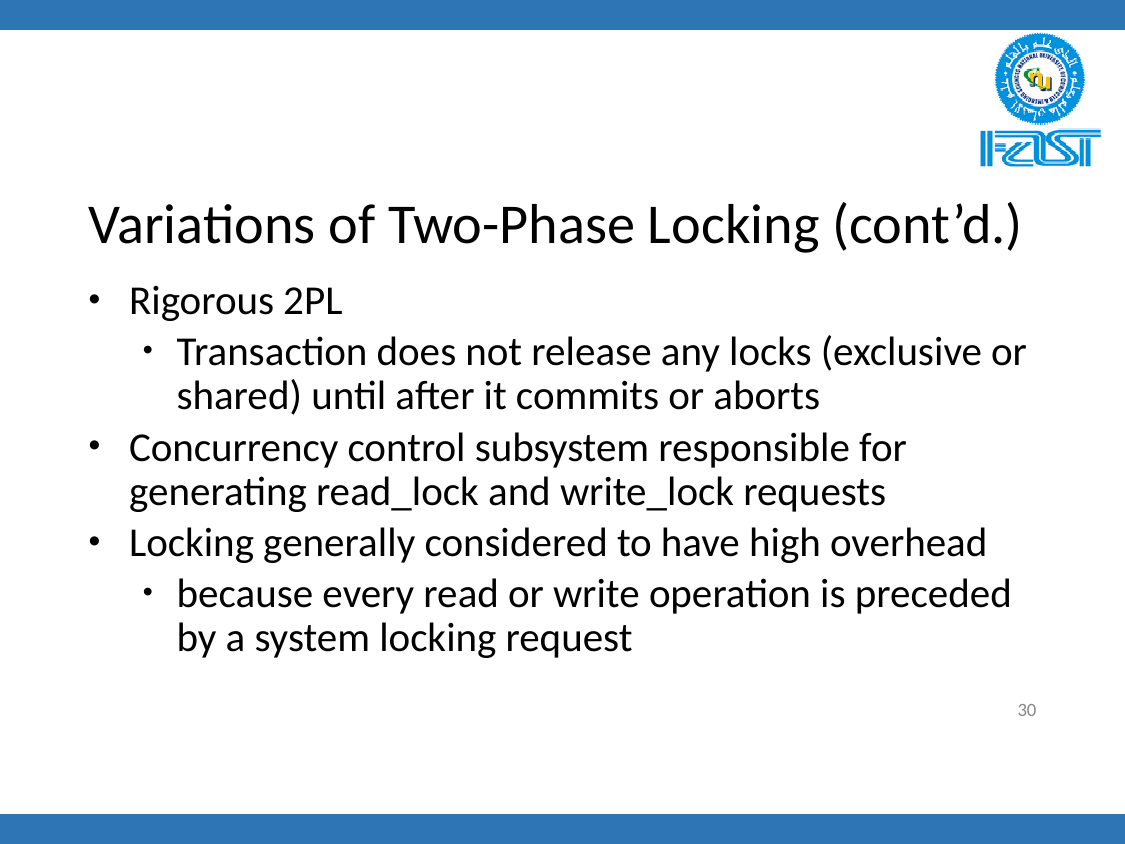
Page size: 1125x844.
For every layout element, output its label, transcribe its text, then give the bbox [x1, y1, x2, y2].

title Variations of Two-Phase Locking (cont’d.) [77, 139, 1048, 262]
list Rigorous 2PL Transaction does not release any locks (exclusive or shared) until after it commits or aborts Concurrency control subsystem responsible for generating read_lock and write_lock requests Locking generally considered to have high overhead because every read or write operation is preceded by a system locking request [77, 273, 1048, 676]
picture [974, 30, 1107, 168]
slide_number ‹#› [794, 692, 1048, 726]
